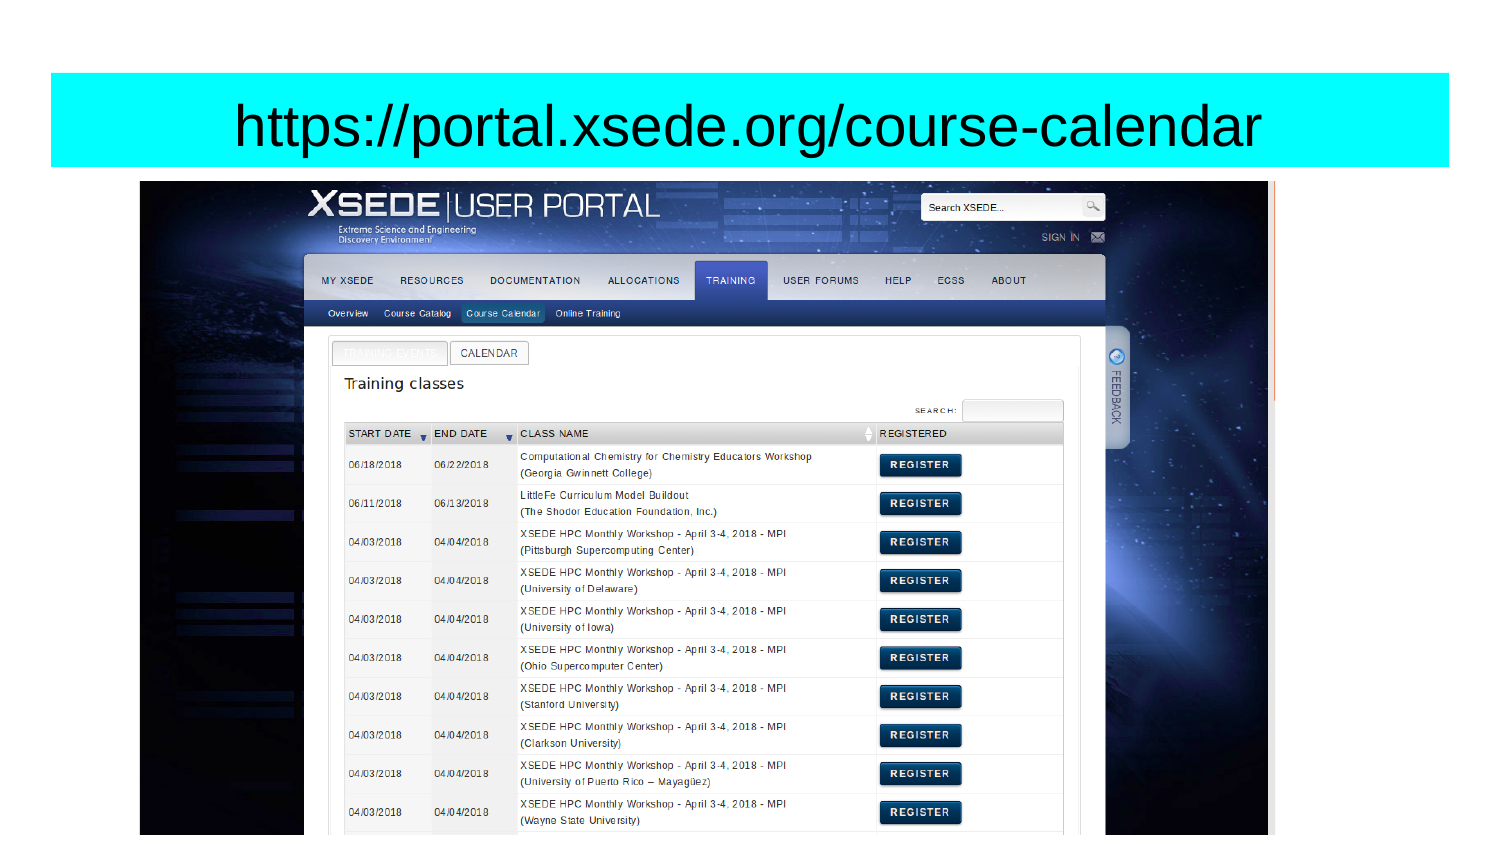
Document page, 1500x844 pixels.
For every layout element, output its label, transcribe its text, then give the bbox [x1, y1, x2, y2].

picture [139, 180, 1276, 836]
title https://portal.xsede.org/course-calendar [51, 72, 1449, 167]
